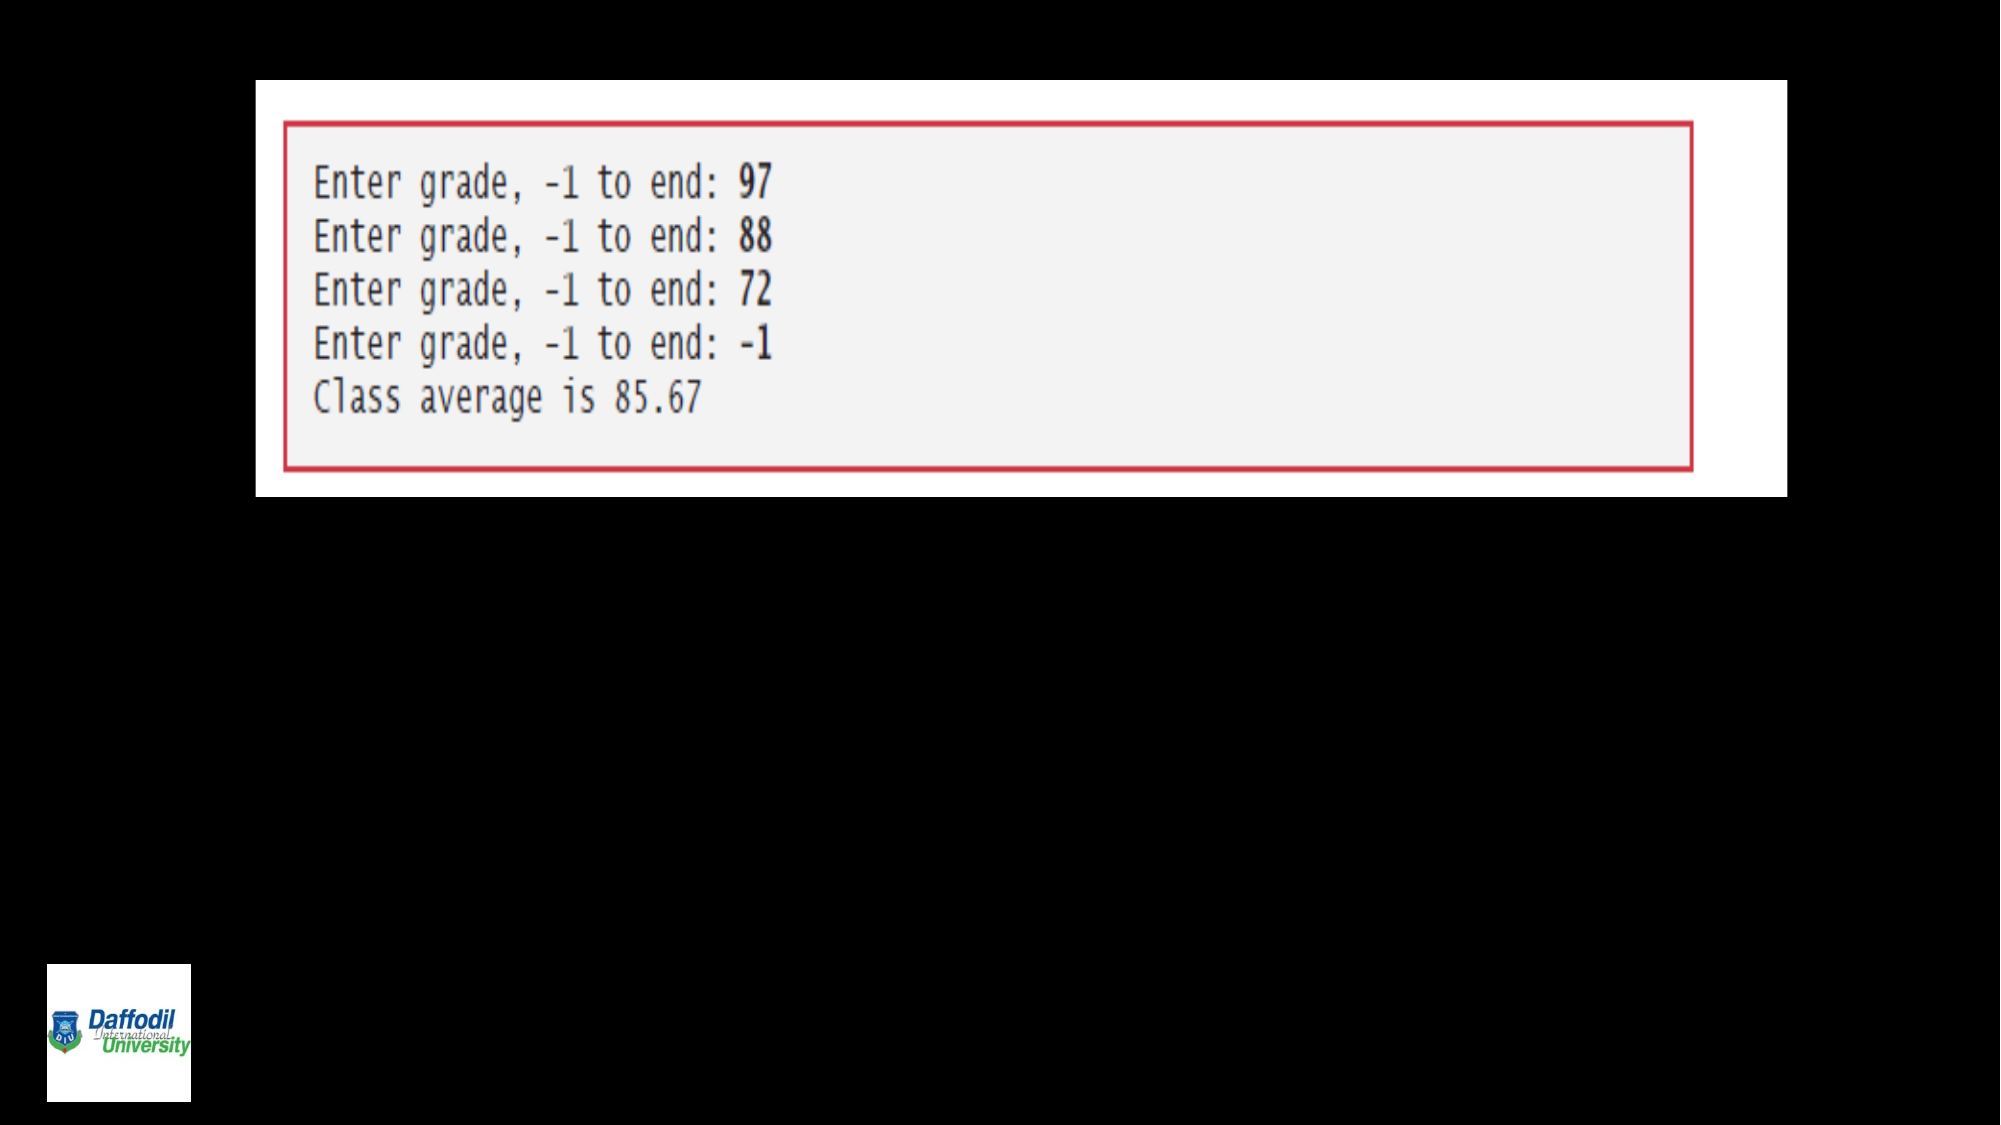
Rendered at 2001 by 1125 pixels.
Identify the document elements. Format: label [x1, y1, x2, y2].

picture [255, 80, 1788, 497]
list [47, 964, 191, 1102]
